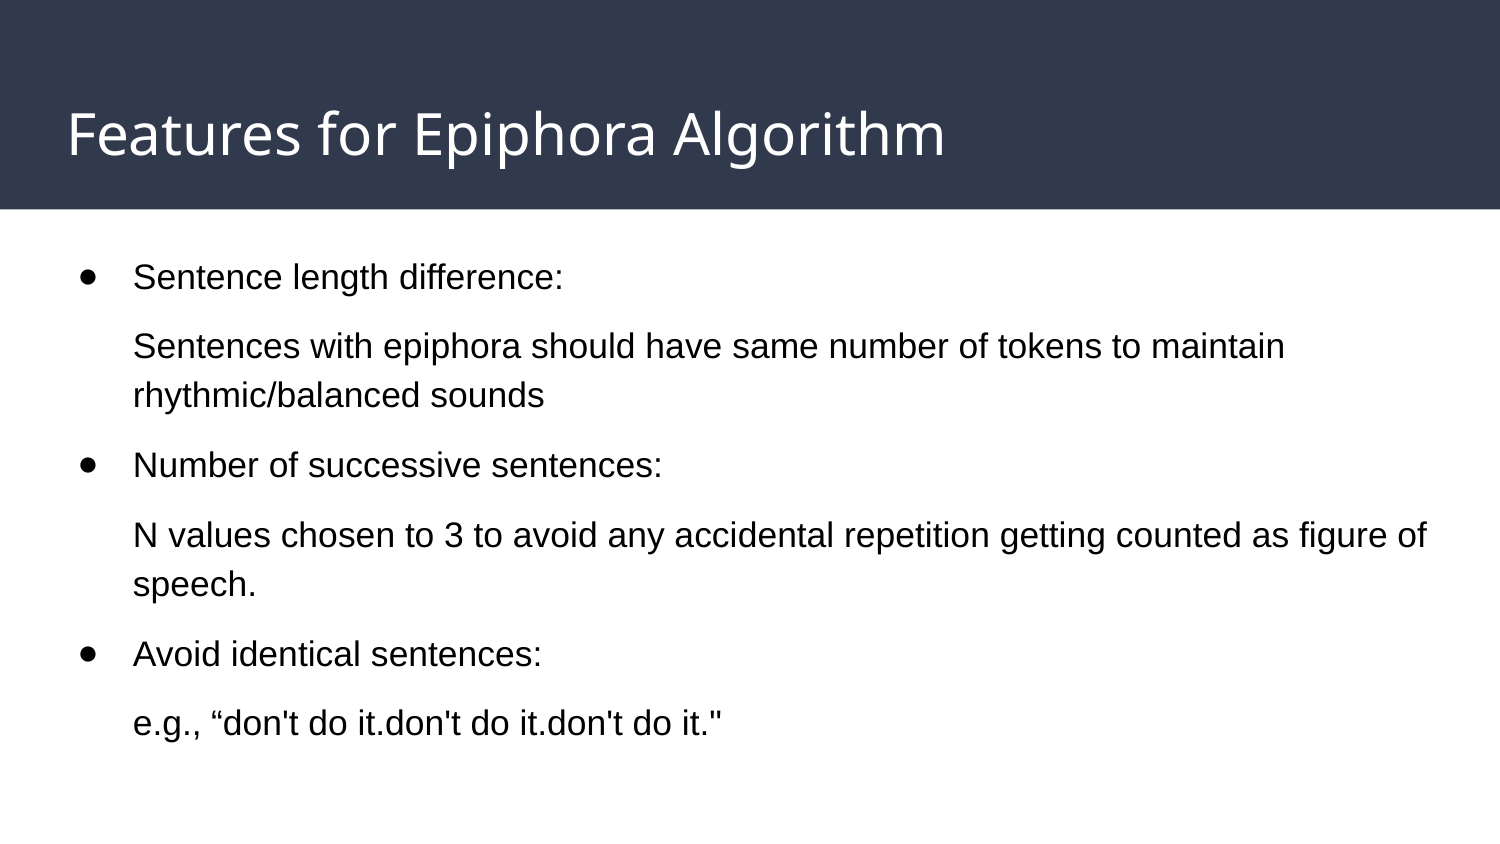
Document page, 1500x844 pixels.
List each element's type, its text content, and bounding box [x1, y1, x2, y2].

title Features for Epiphora Algorithm [51, 82, 1449, 185]
text_box Sentence length difference: Sentences with epiphora should have same number of tokens to maintain rhythmic/balanced sounds Number of successive sentences: N values chosen to 3 to avoid any accidental repetition getting counted as figure of speech. Avoid identical sentences: e.g., “don't do it.don't do it.don't do it." [42, 232, 1449, 844]
